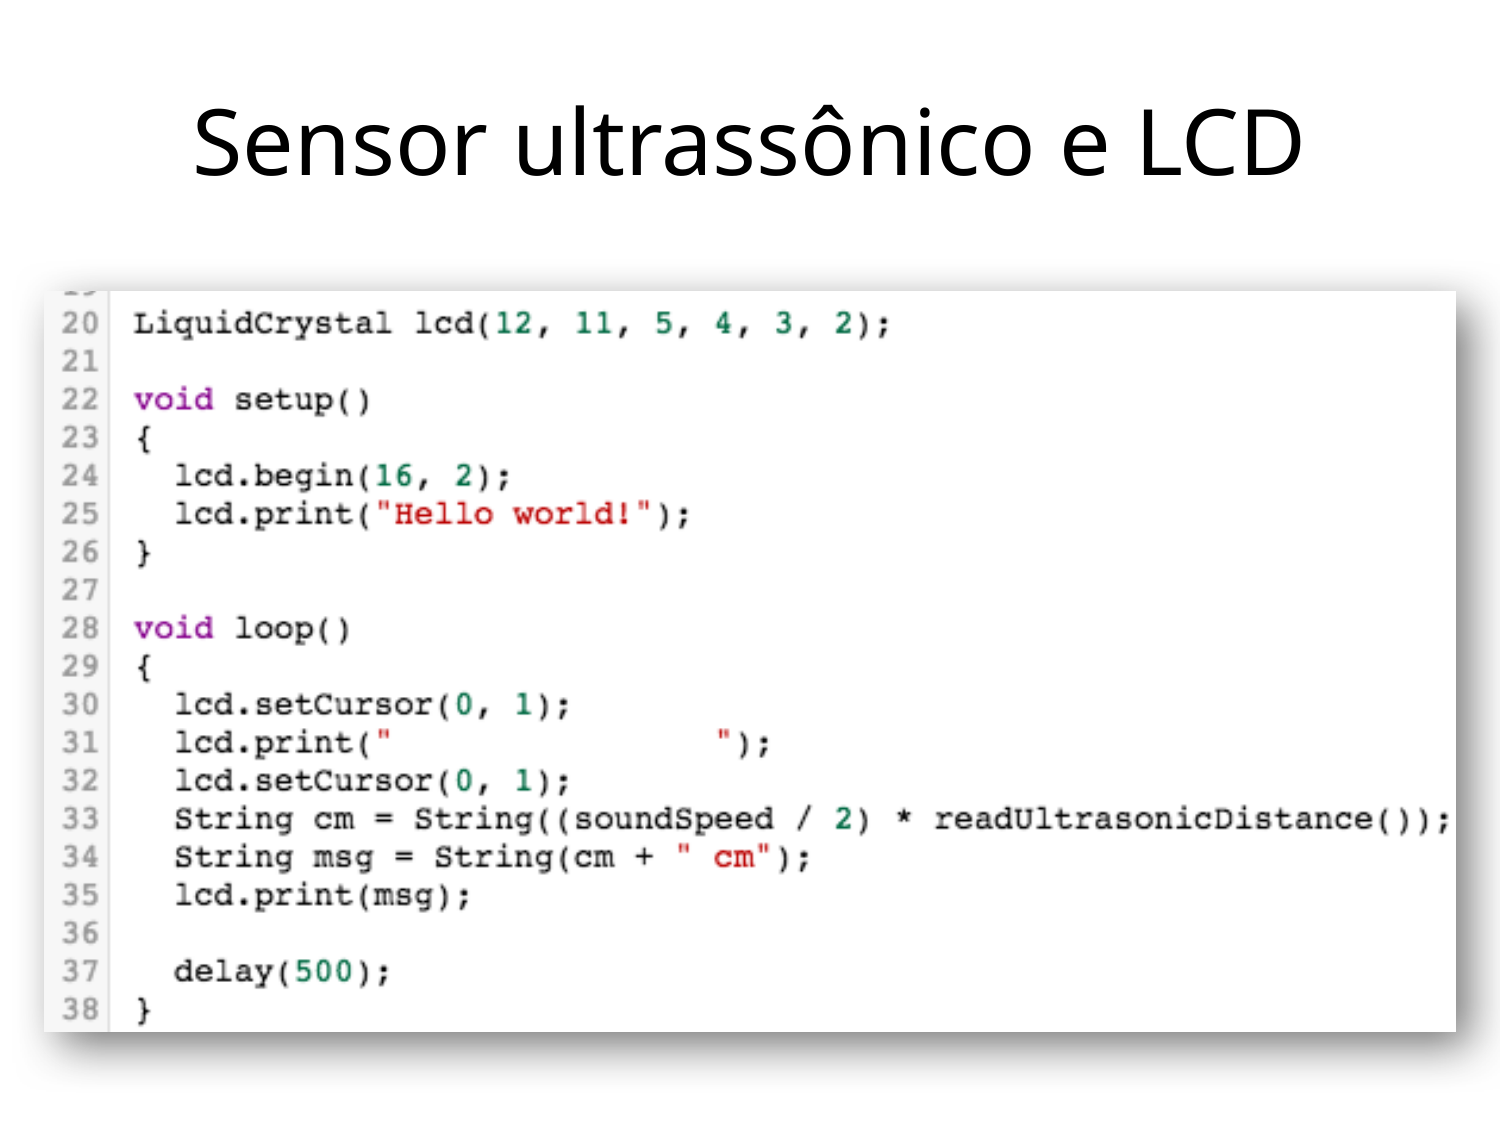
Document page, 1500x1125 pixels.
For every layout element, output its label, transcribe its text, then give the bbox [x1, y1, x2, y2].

picture [43, 291, 1457, 1033]
title Sensor ultrassônico e LCD [75, 45, 1425, 233]
